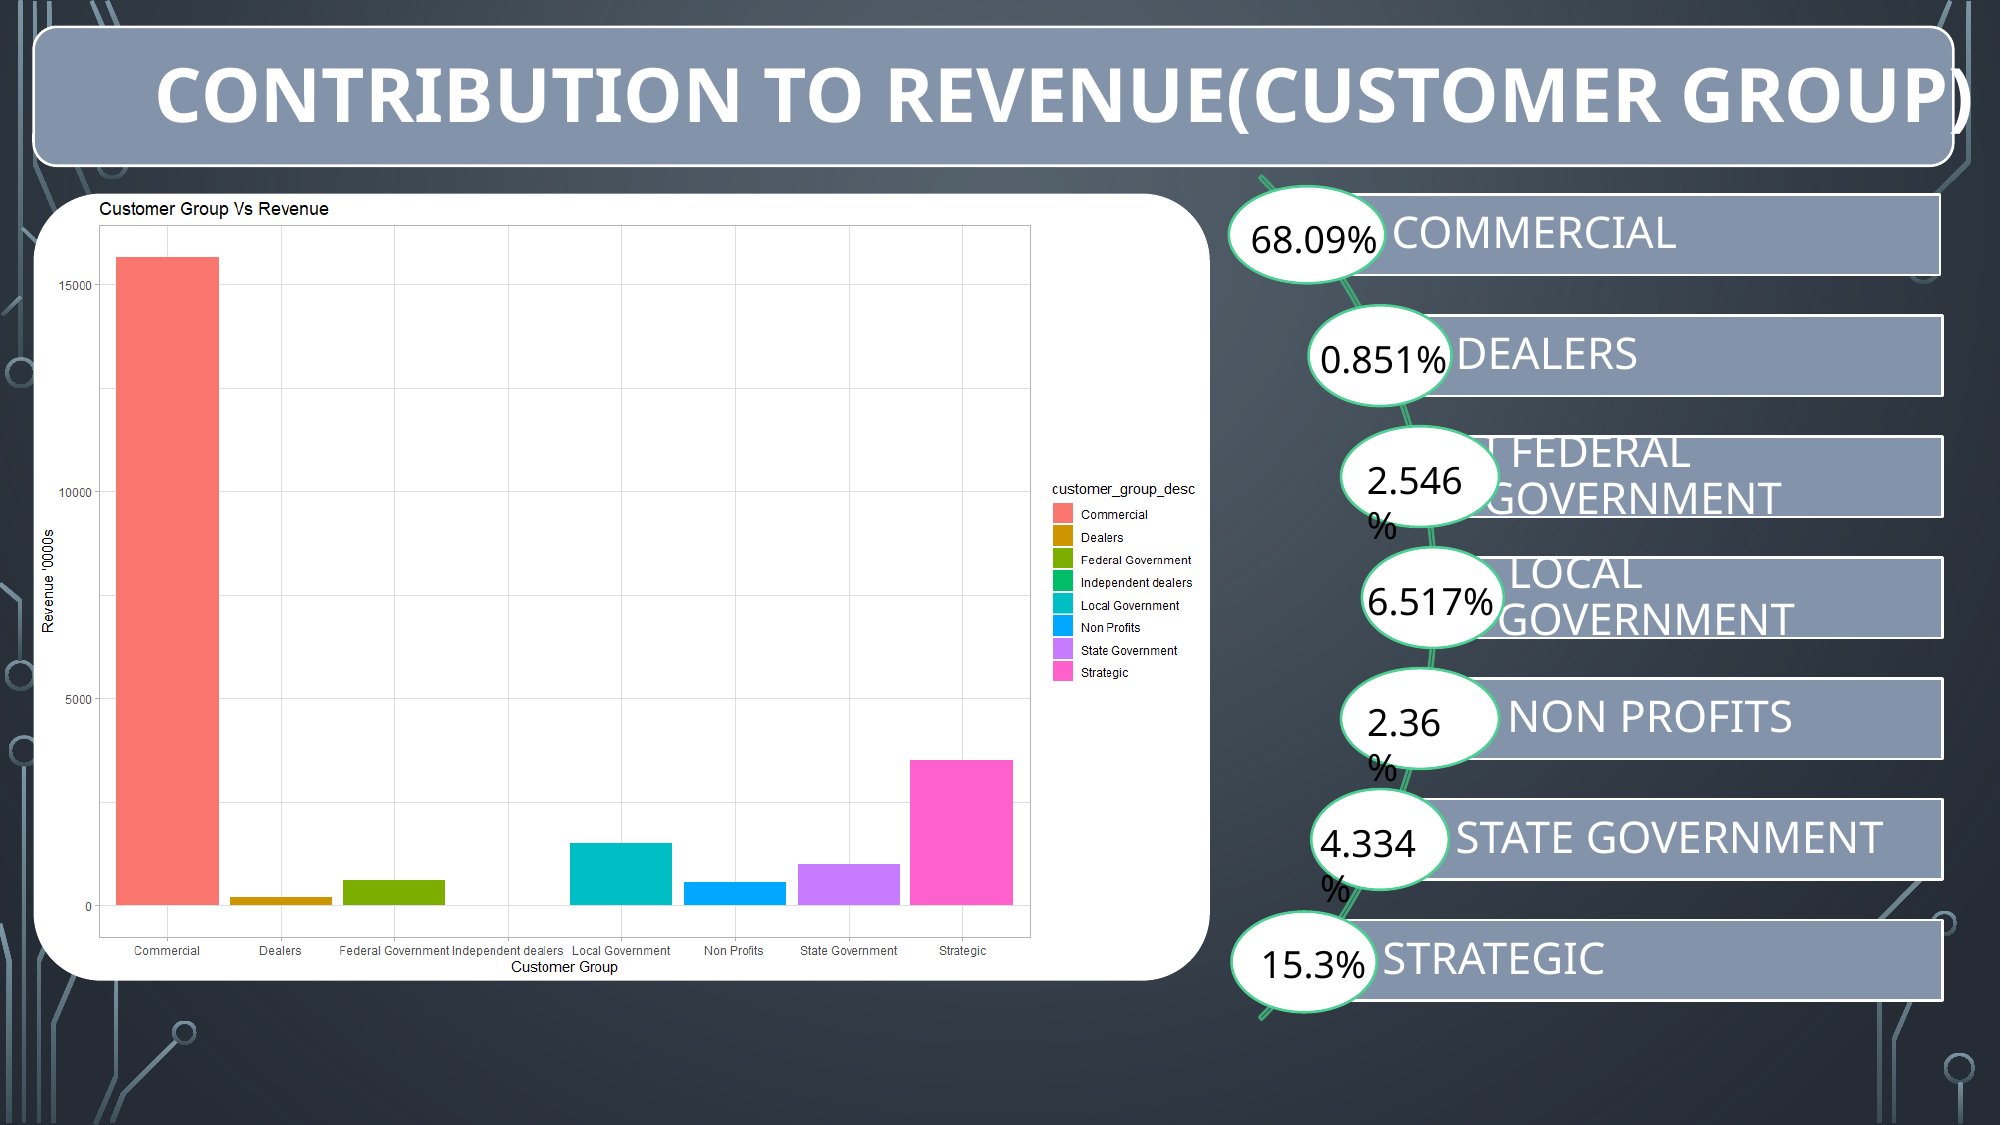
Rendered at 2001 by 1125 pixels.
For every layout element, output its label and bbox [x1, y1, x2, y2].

text_box [33, 26, 2000, 201]
text_box [1230, 201, 1941, 1055]
picture [33, 201, 1211, 981]
